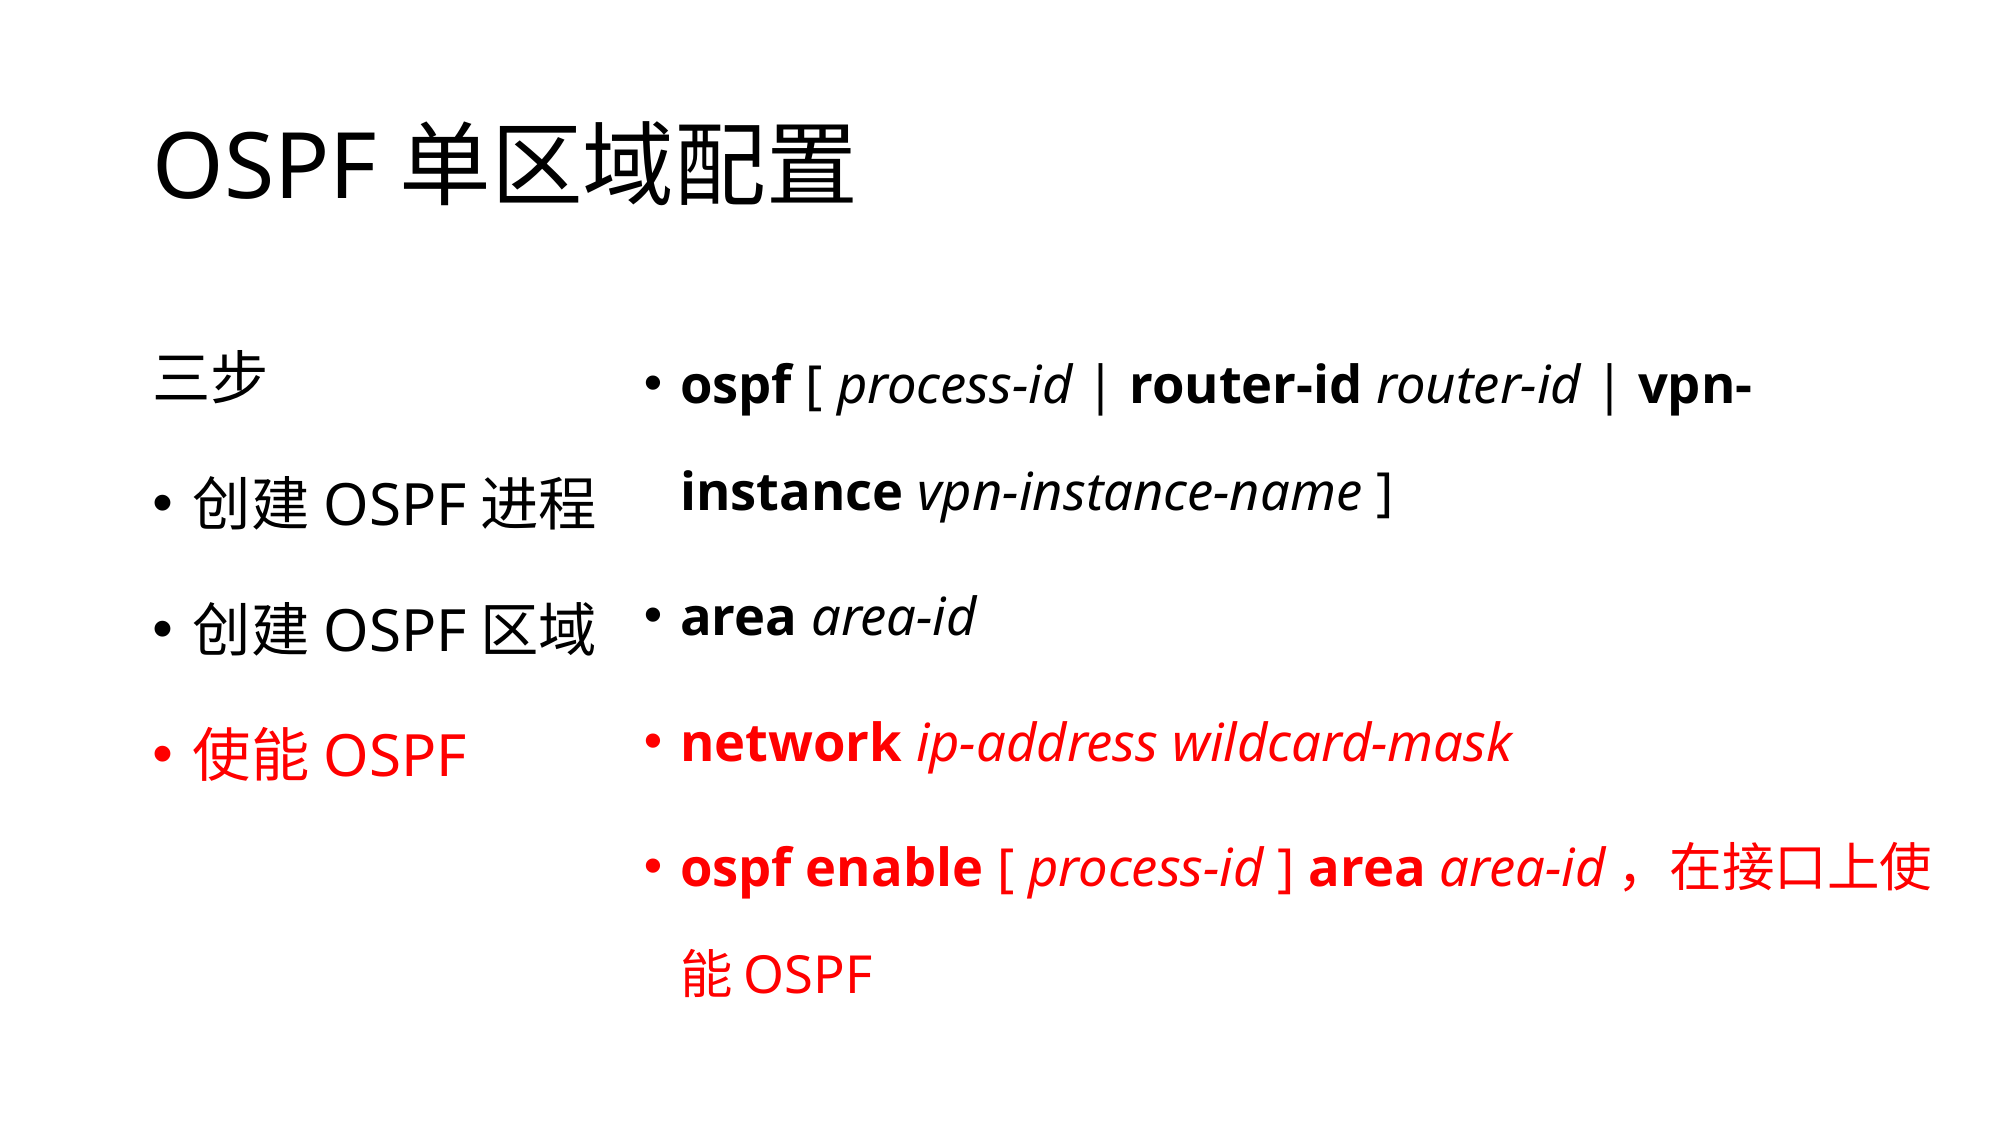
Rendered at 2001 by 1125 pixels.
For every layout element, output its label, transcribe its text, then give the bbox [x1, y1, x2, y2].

list ospf [ process-id | router-id router-id | vpn-instance vpn-instance-name ] area area-id network ip-address wildcard-mask ospf enable [ process-id ] area area-id，在接口上使能OSPF [628, 299, 1962, 1014]
list 三步 创建OSPF进程 创建OSPF区域 使能OSPF [137, 299, 628, 1014]
title OSPF单区域配置 [137, 59, 1863, 278]
